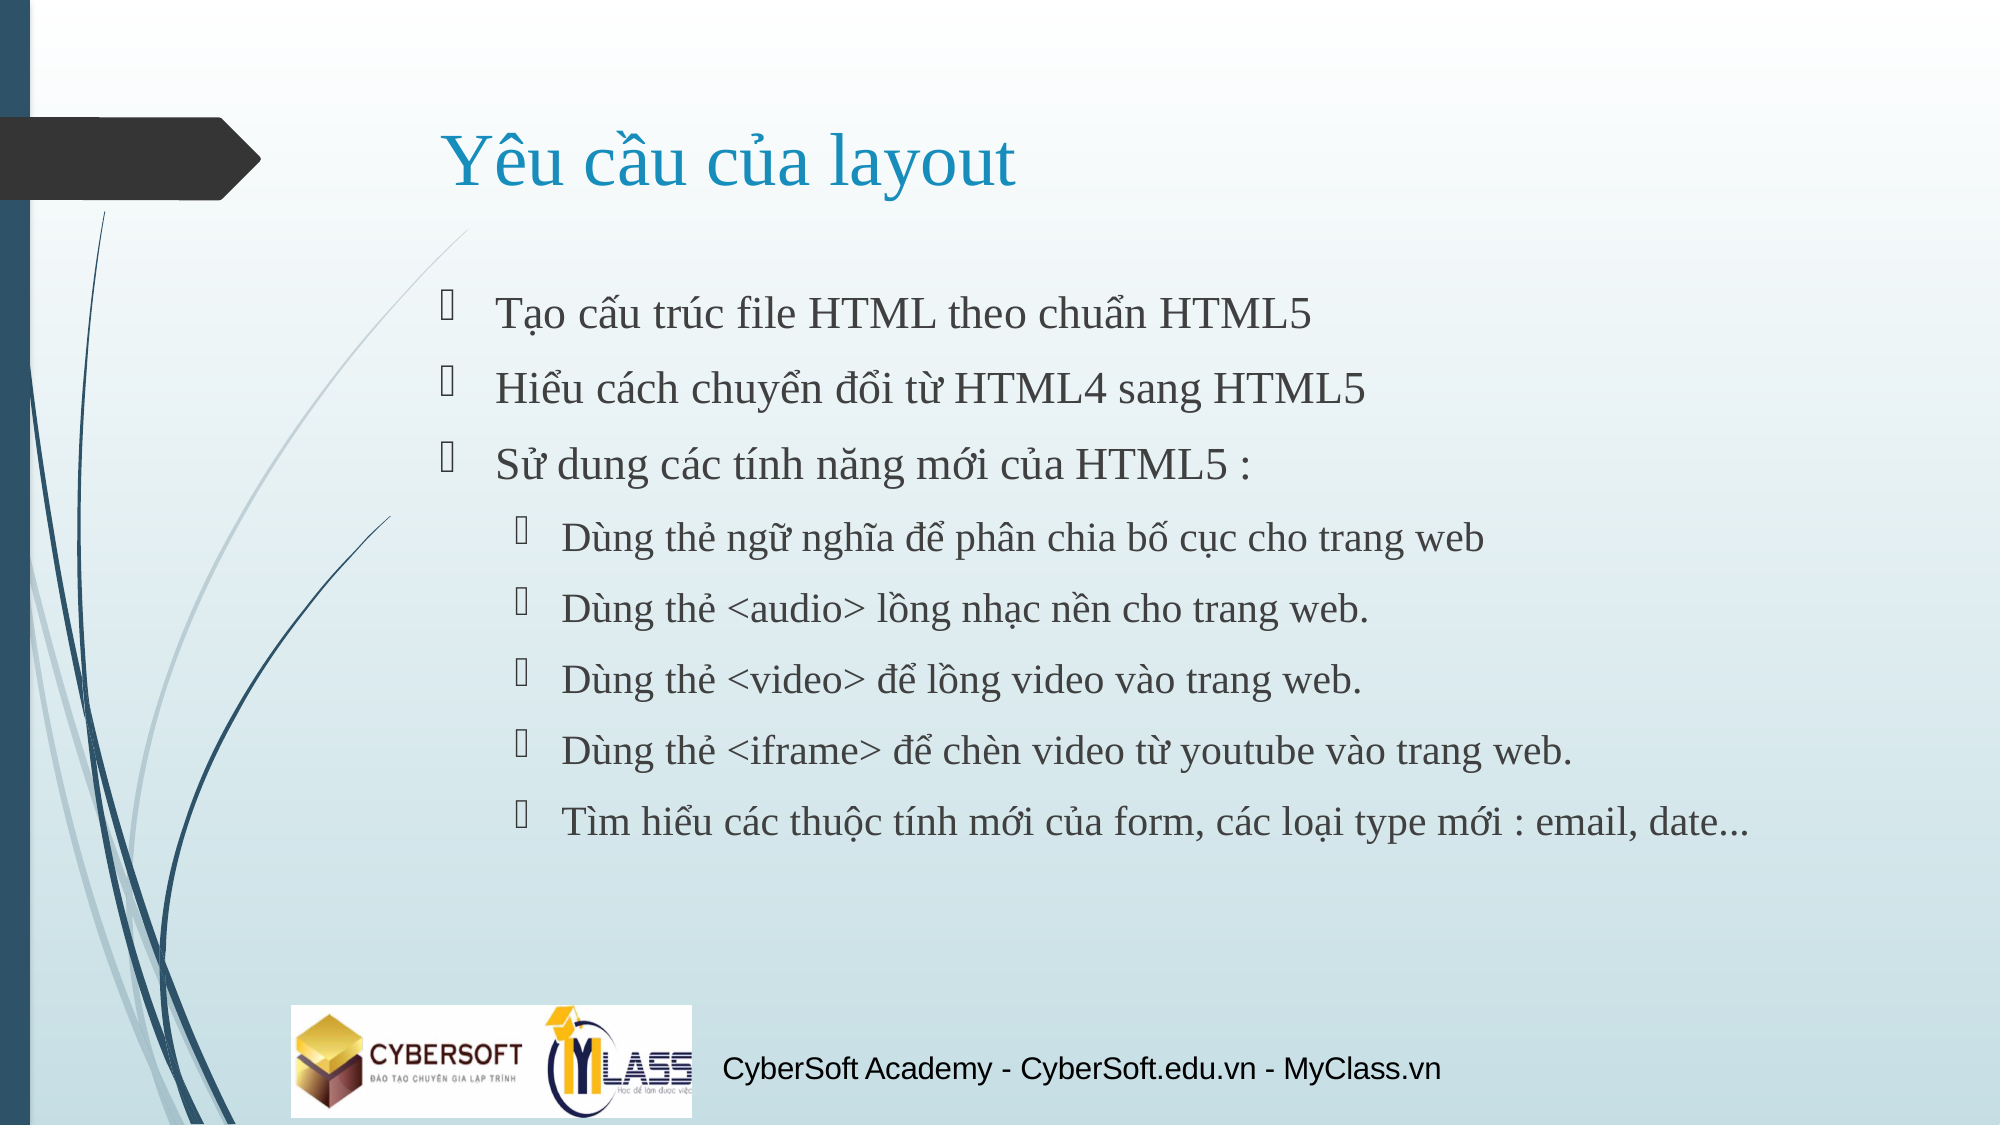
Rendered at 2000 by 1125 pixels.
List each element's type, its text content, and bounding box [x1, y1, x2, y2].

text_box CyberSoft Academy - CyberSoft.edu.vn - MyClass.vn [722, 1047, 1394, 1087]
title Yêu cầu của layout [425, 102, 1887, 275]
picture [290, 1005, 692, 1118]
list Tạo cấu trúc file HTML theo chuẩn HTML5 Hiểu cách chuyển đổi từ HTML4 sang HTML5 Sử dung các tính năng mới của HTML5 : Dùng thẻ ngữ nghĩa để phân chia bố cục cho trang web Dùng thẻ <audio> lồng nhạc nền cho trang web. Dùng thẻ <video> để lồng video vào trang web. Dùng thẻ <iframe> để chèn video từ youtube vào trang web. Tìm hiểu các thuộc tính mới của form, các loại type mới : email, date... [424, 275, 1887, 895]
